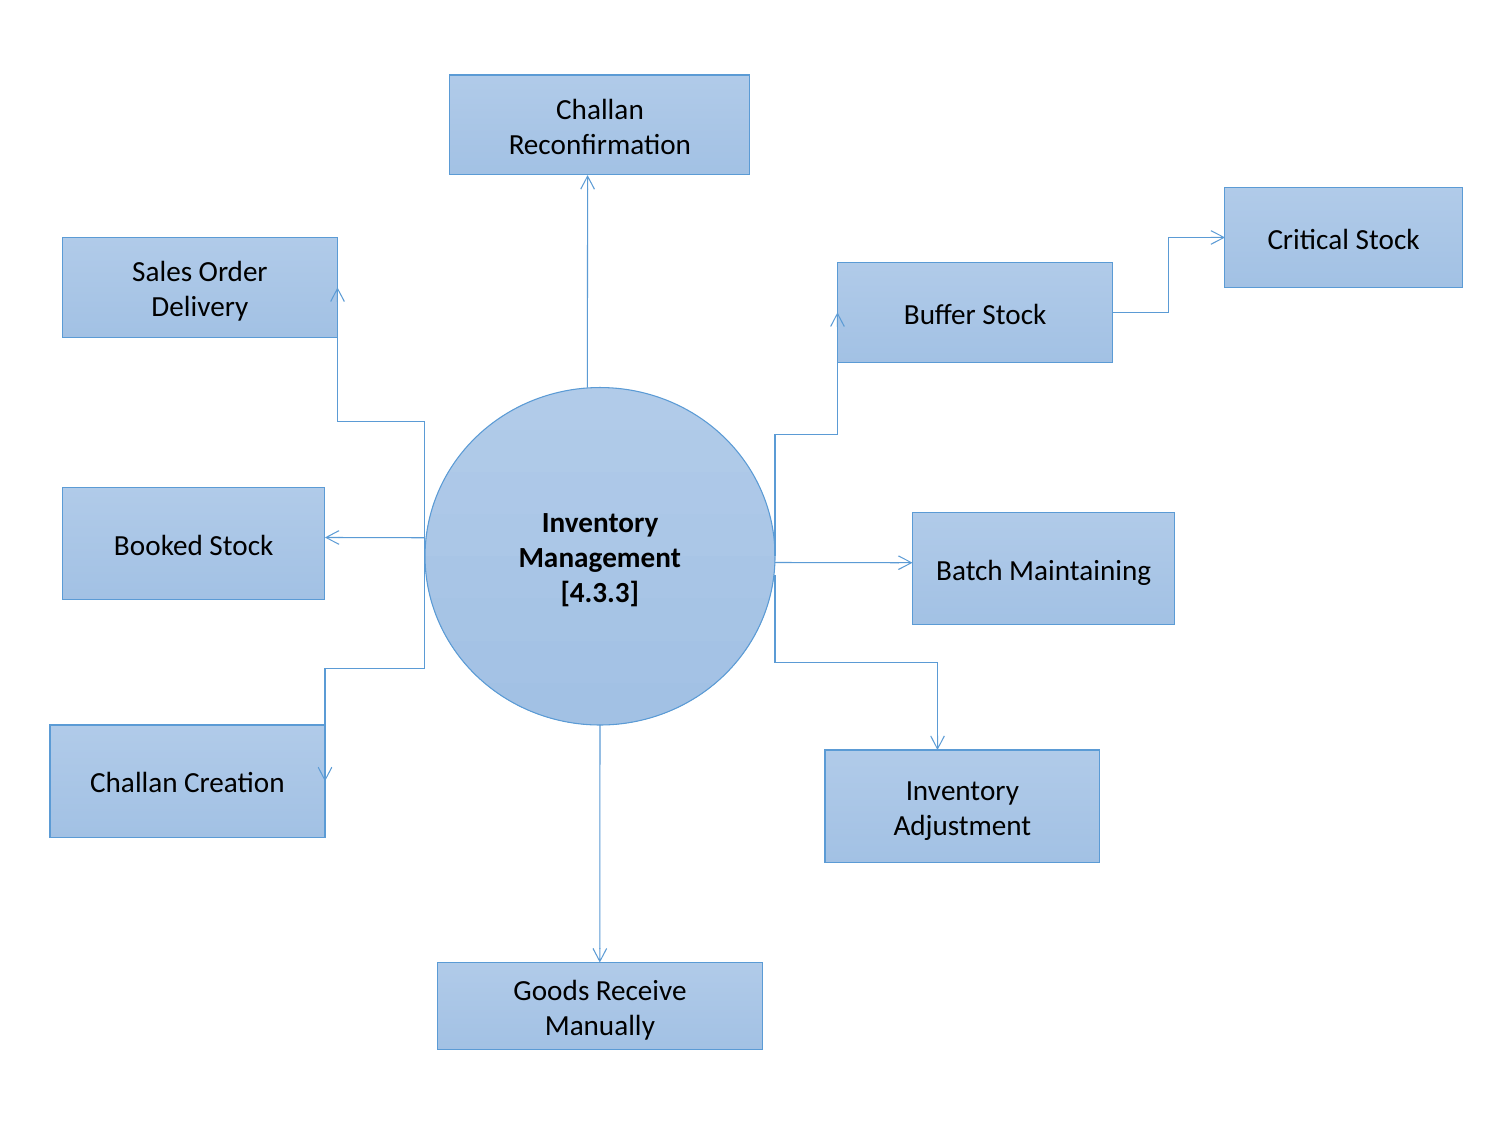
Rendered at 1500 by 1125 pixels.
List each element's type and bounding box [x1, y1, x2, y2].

text_box [49, 74, 1463, 1050]
